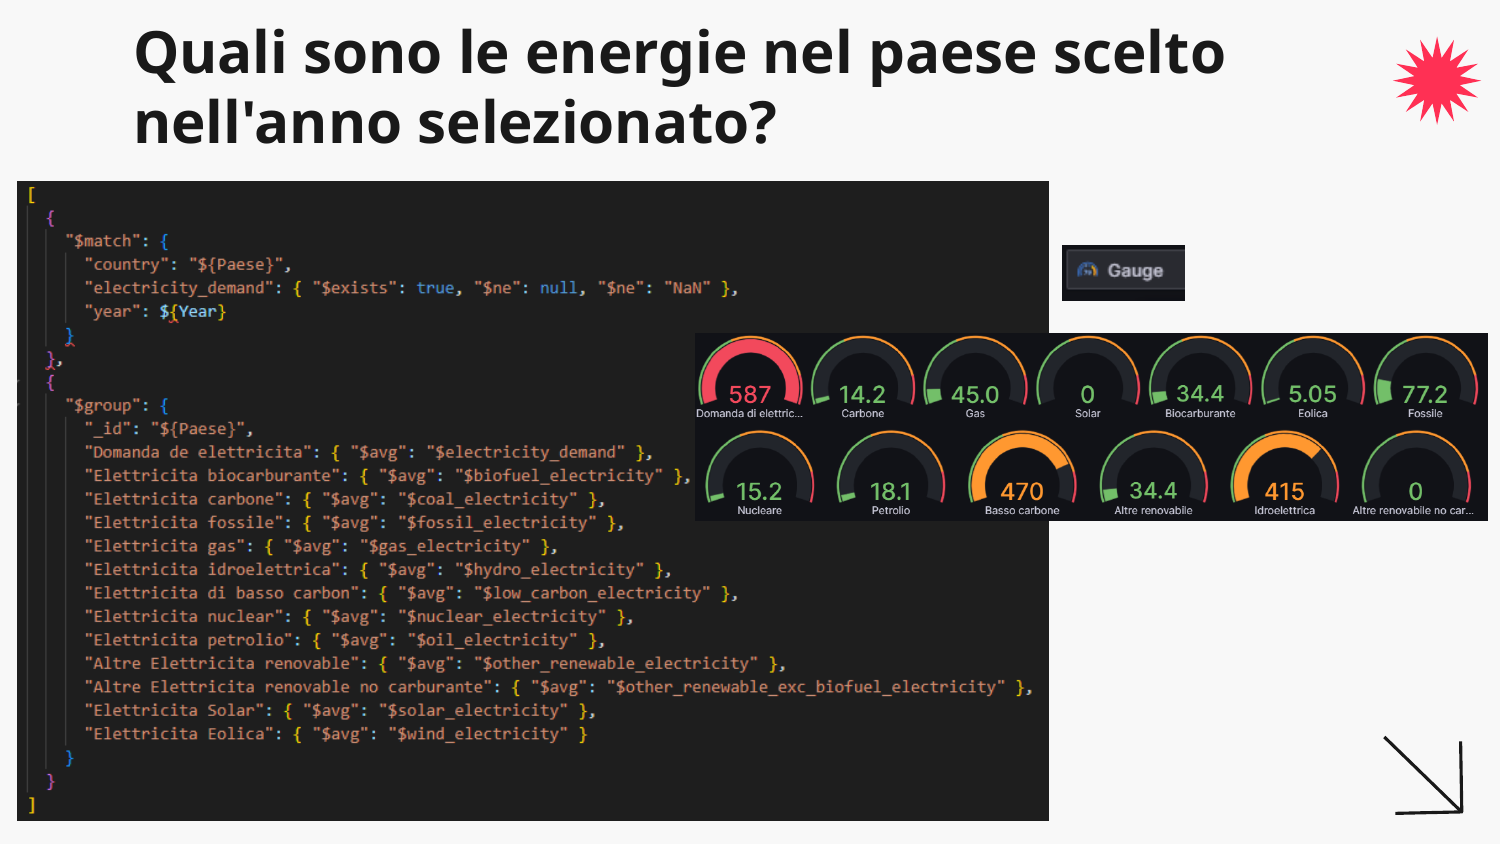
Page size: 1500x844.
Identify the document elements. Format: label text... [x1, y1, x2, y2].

picture [16, 181, 1488, 821]
picture [1062, 245, 1186, 301]
title Quali sono le energie nel paese scelto nell'anno selezionato? [118, 0, 1382, 151]
